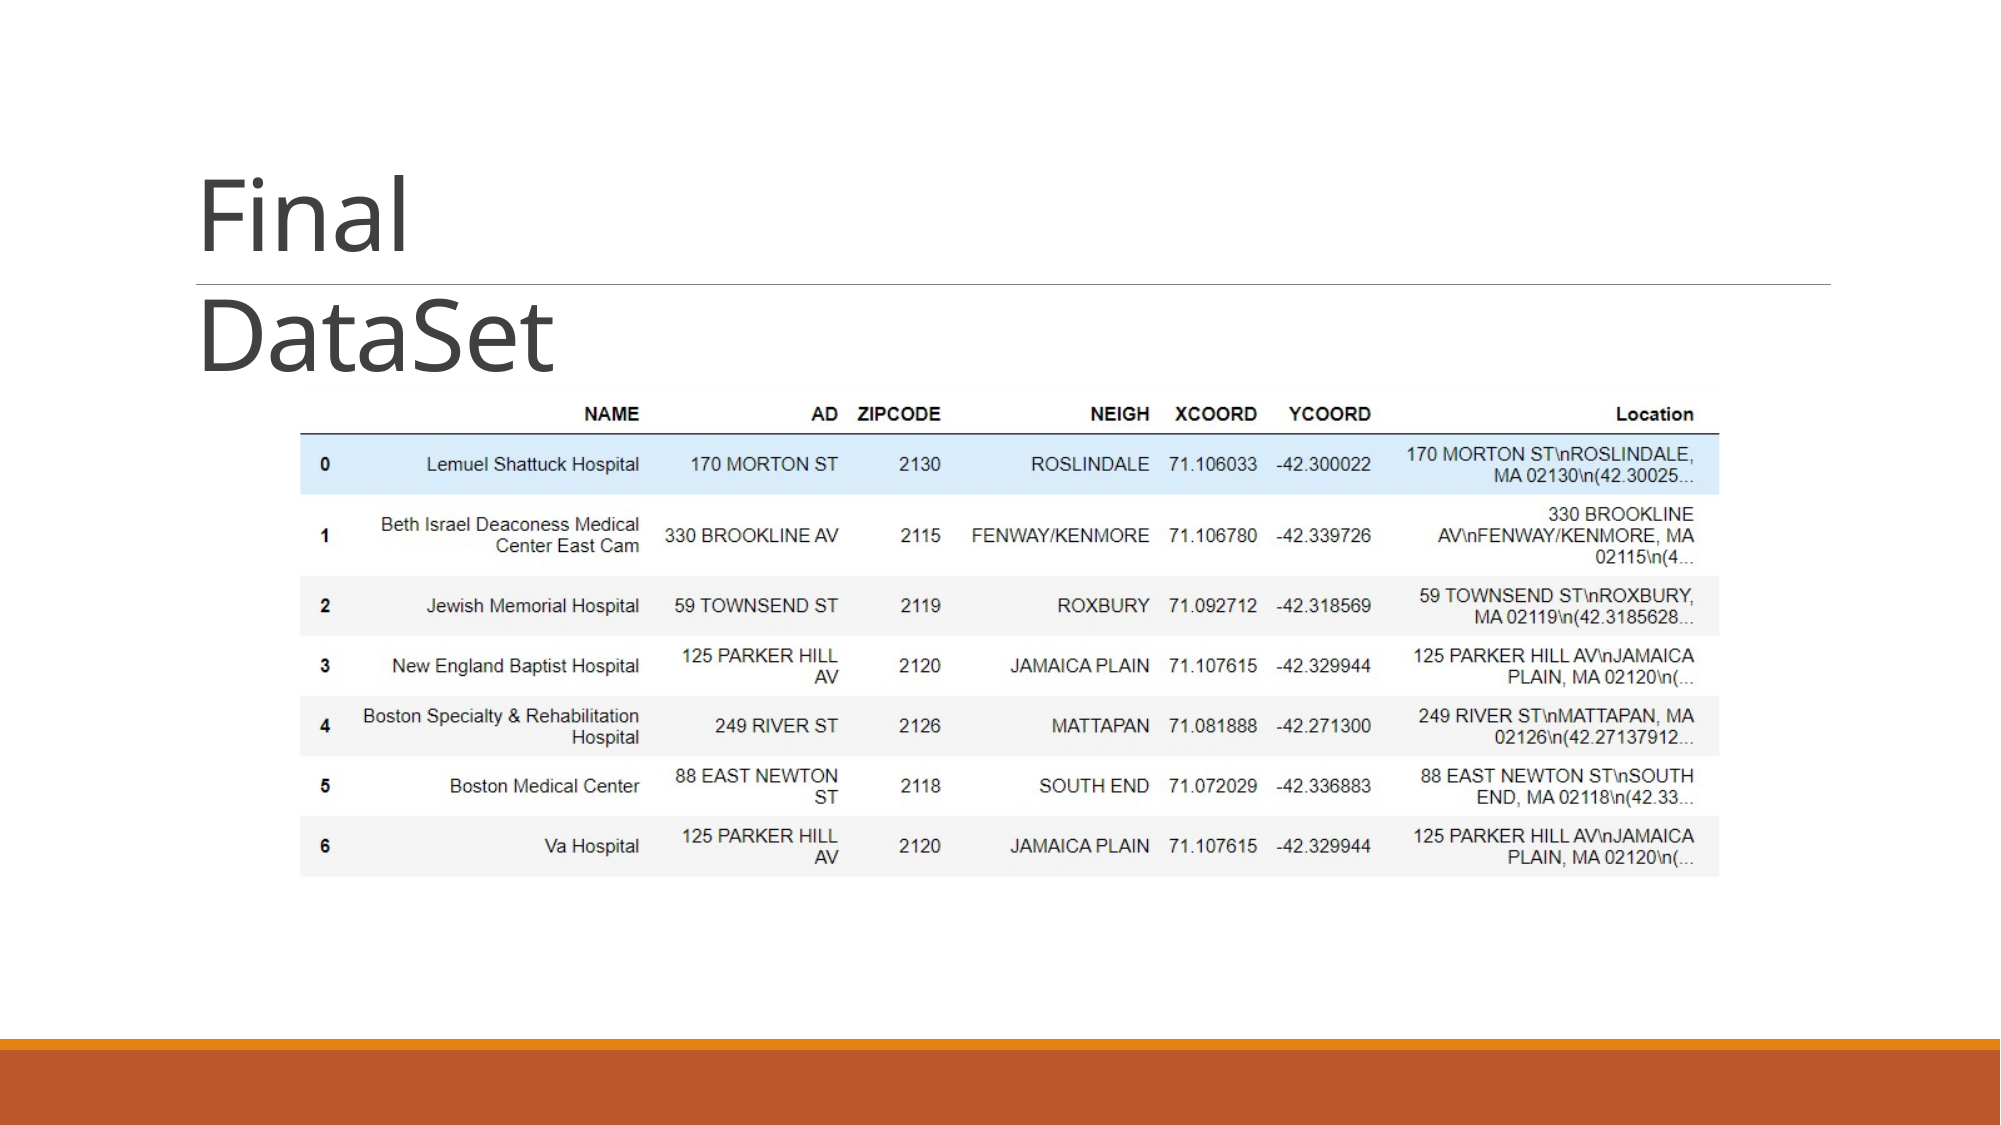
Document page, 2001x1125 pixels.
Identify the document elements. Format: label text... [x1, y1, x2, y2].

text_box [300, 387, 1720, 879]
title Final DataSet [192, 149, 710, 392]
